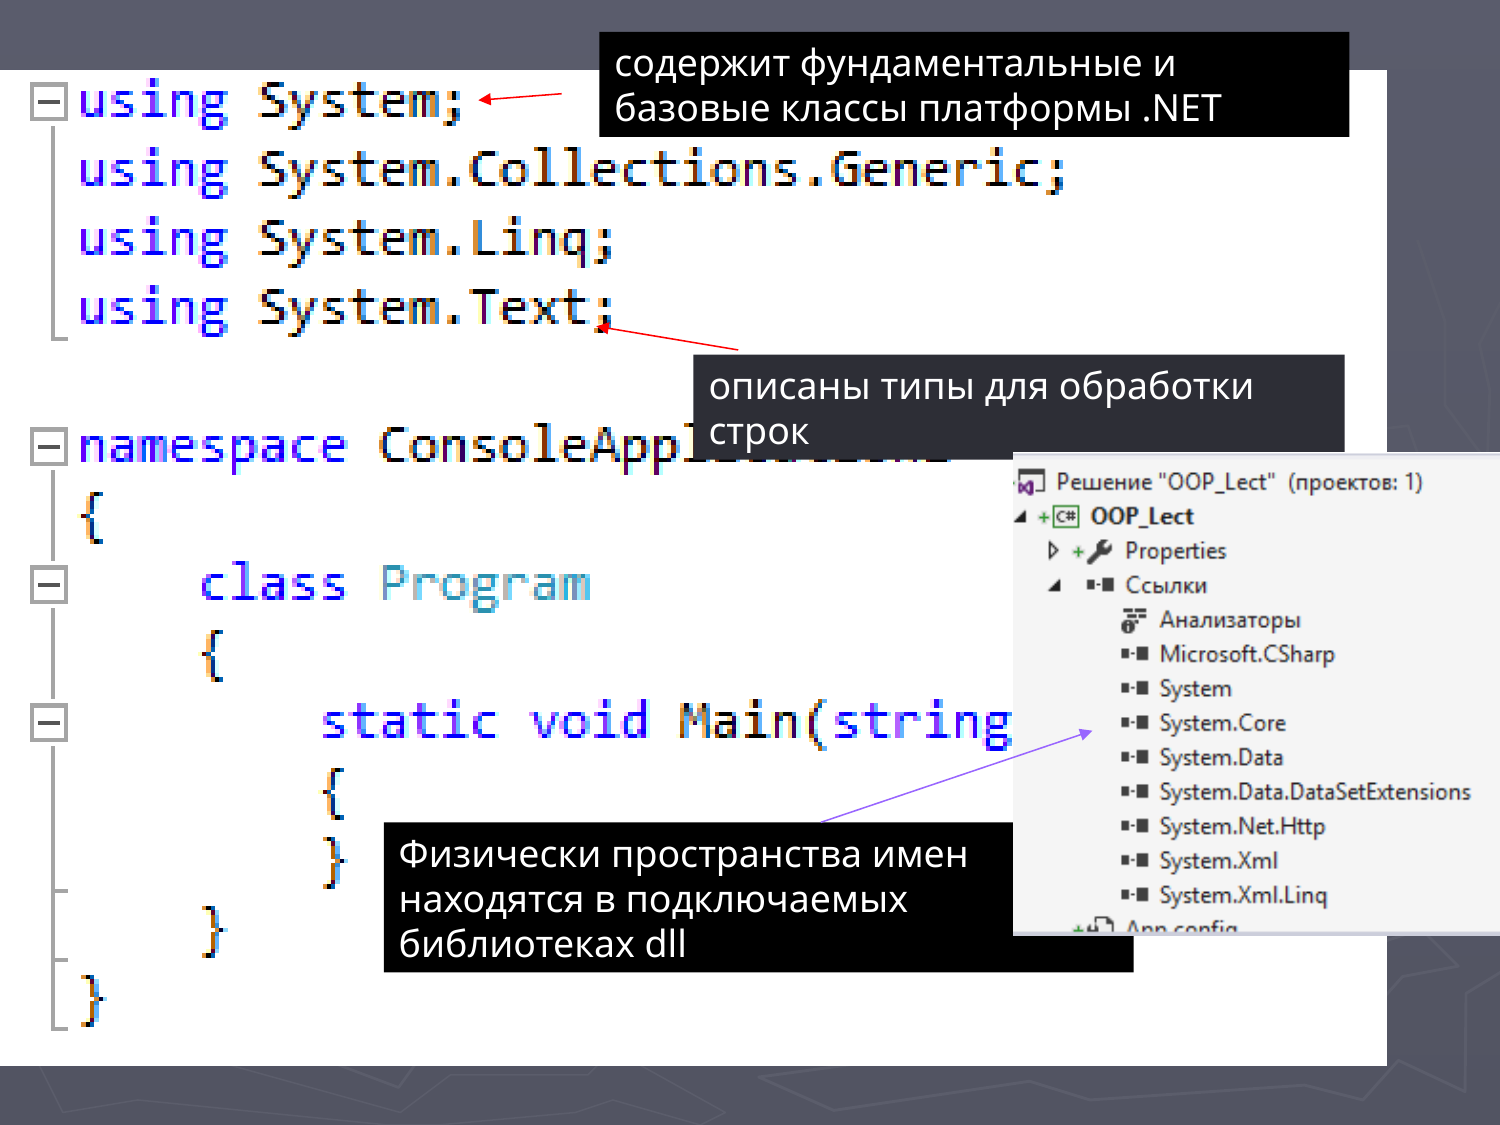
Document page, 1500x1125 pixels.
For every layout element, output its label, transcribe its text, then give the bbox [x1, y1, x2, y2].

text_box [478, 93, 562, 101]
picture [1012, 452, 1500, 937]
text_box содержит фундаментальные и базовые классы платформы .NET [599, 31, 1350, 68]
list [0, 70, 1388, 1066]
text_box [820, 730, 1093, 823]
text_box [596, 326, 739, 351]
